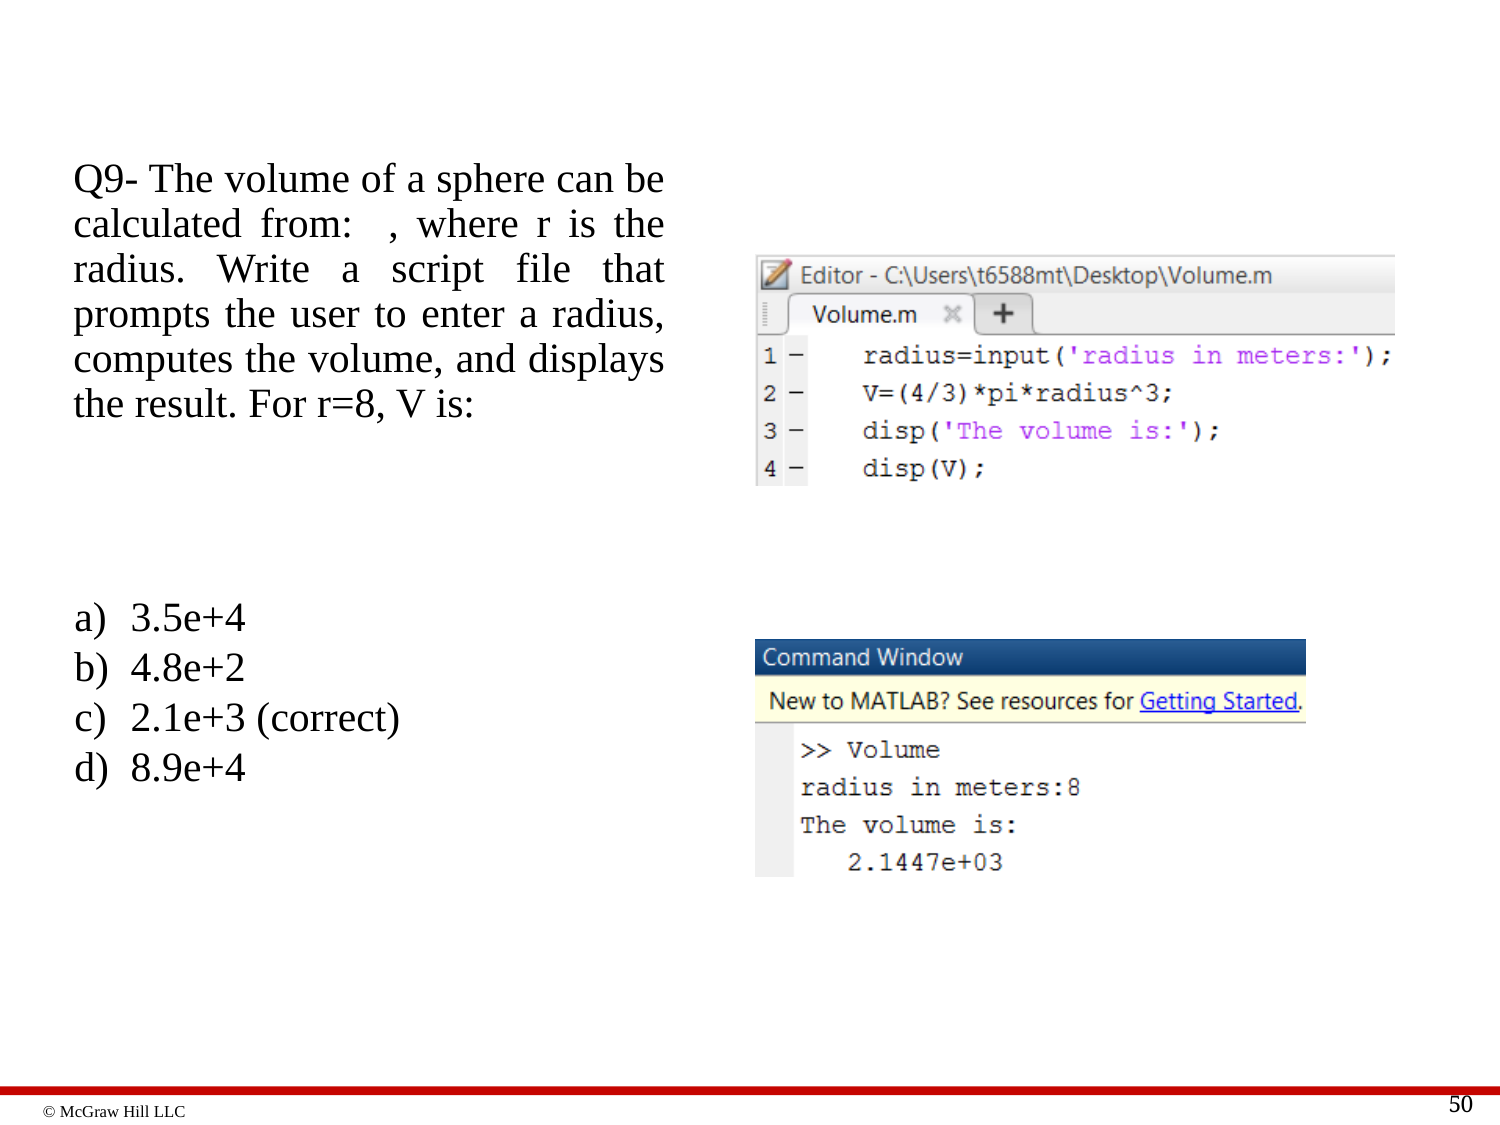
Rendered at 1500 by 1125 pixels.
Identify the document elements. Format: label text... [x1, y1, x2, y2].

text_box 3.5e+4 4.8e+2 2.1e+3 (correct) 8.9e+4 [59, 581, 416, 847]
picture [755, 254, 1395, 486]
picture [755, 639, 1306, 877]
slide_number 50 [1415, 1094, 1474, 1122]
